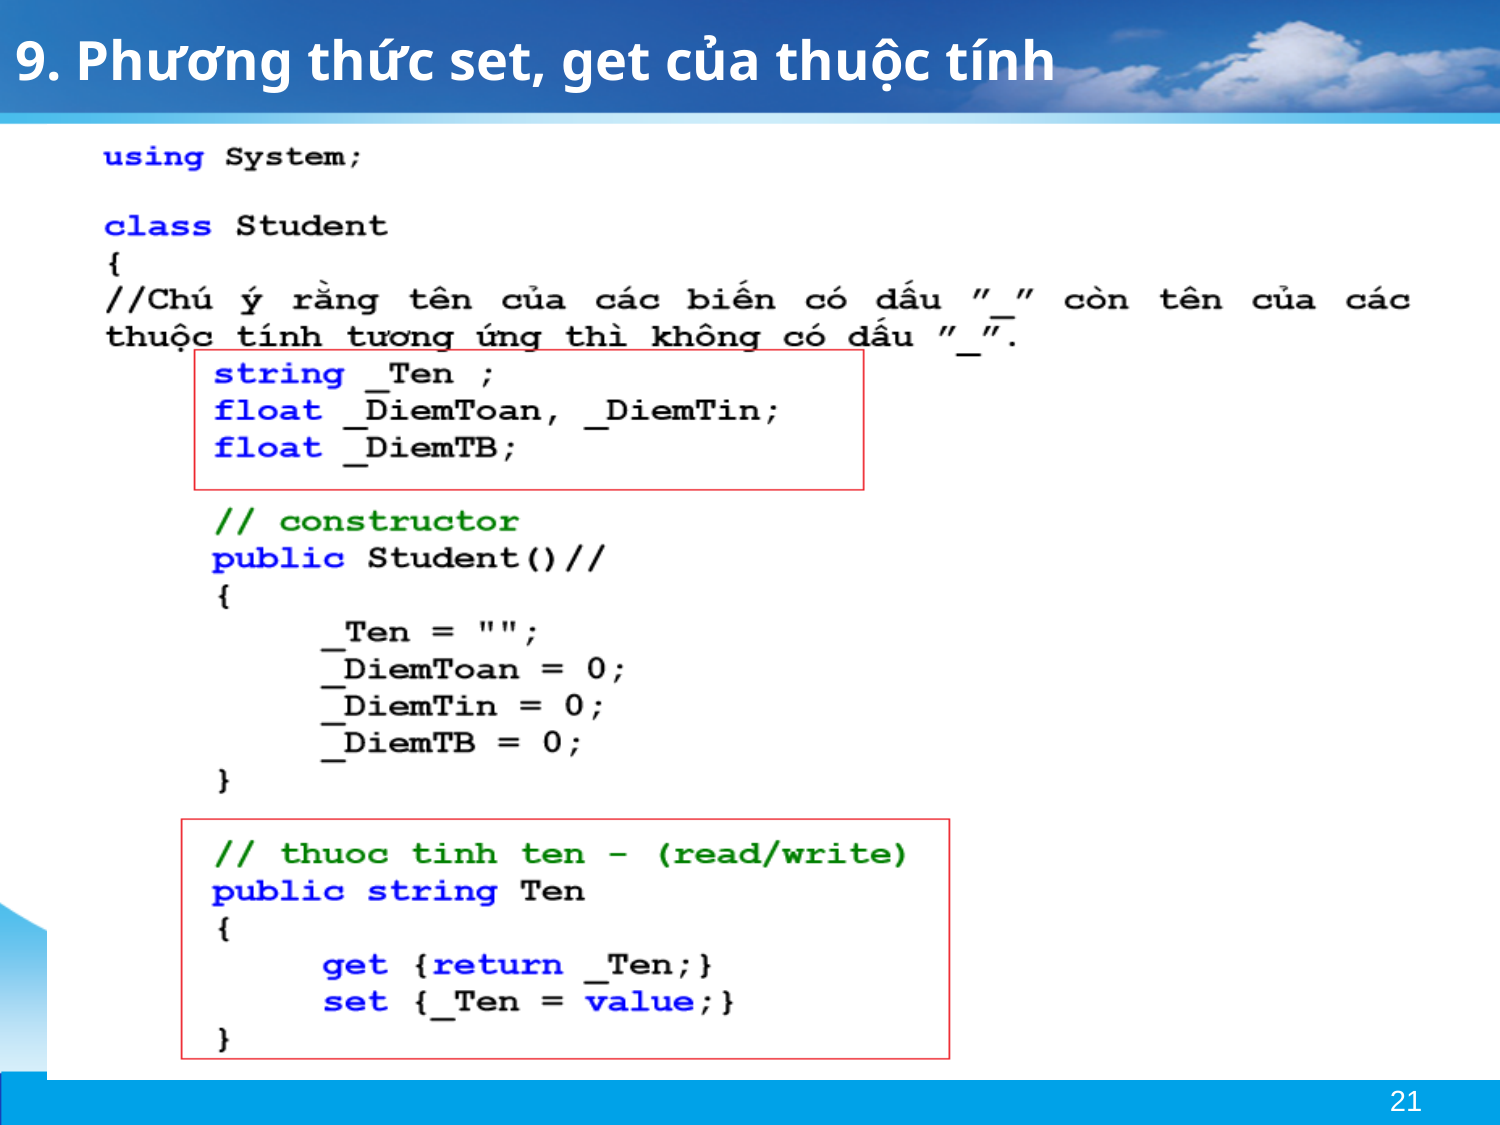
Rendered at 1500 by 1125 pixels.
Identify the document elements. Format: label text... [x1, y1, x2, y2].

picture [0, 1, 1500, 1125]
slide_number 21 [1087, 1088, 1438, 1125]
title 9. Phương thức set, get của thuộc tính [0, 12, 1475, 105]
text_box [43, 117, 1475, 128]
